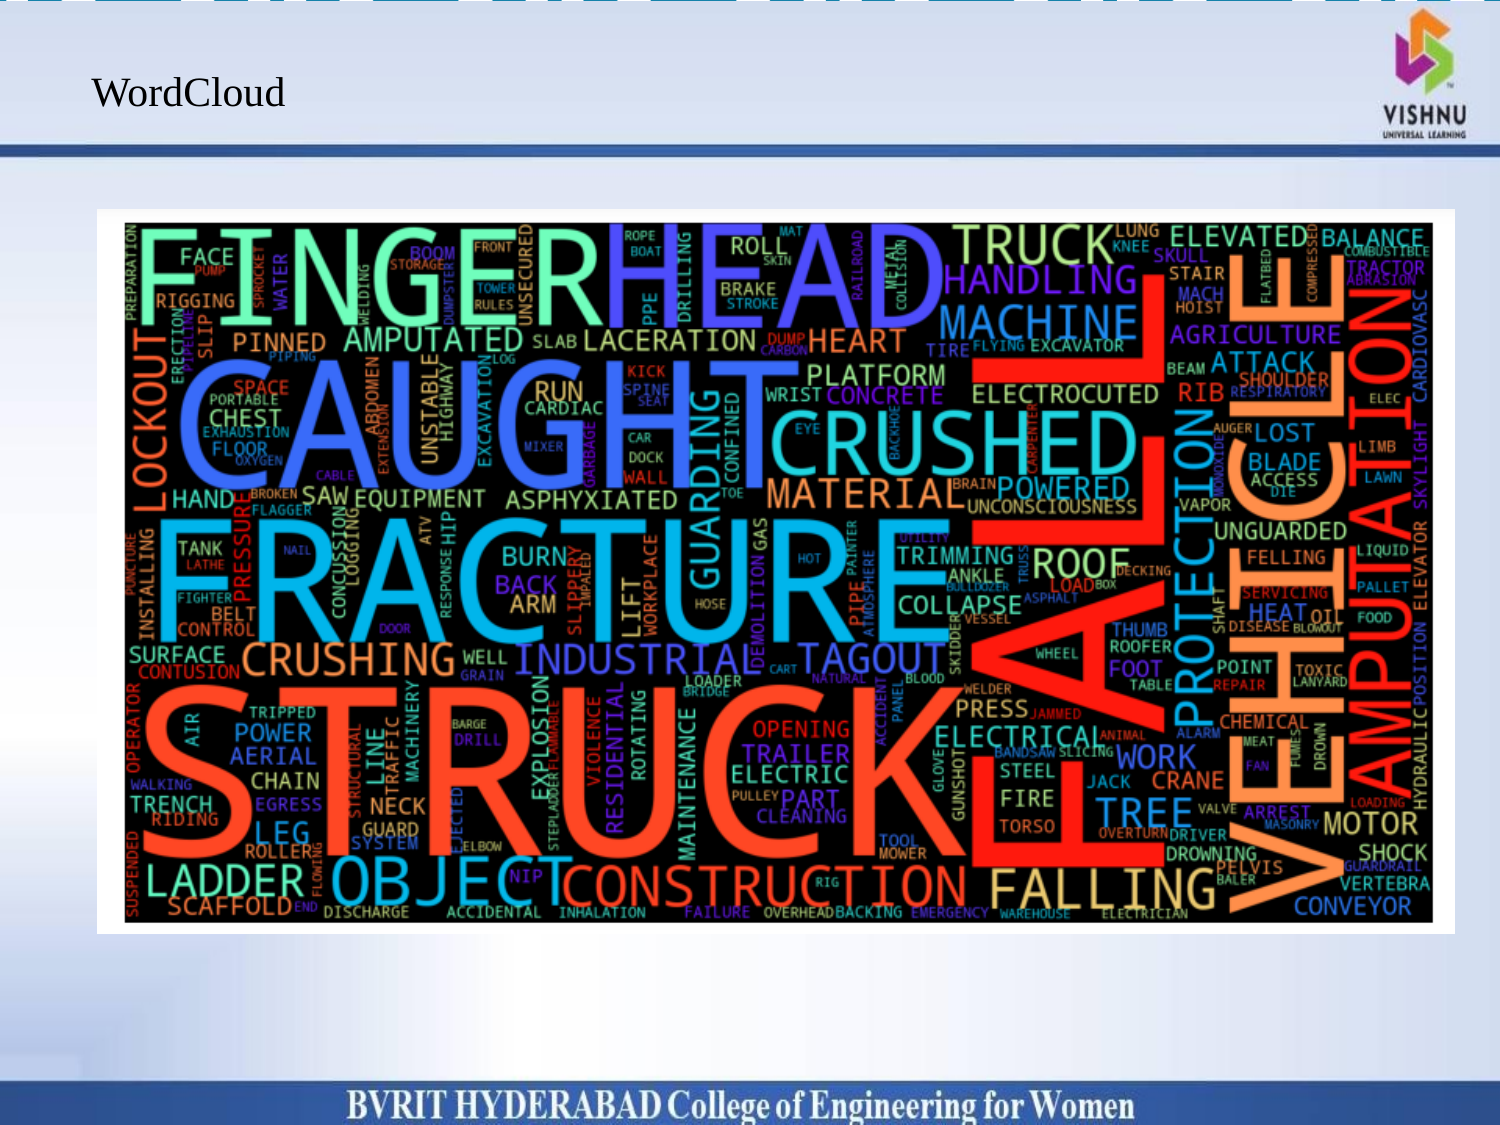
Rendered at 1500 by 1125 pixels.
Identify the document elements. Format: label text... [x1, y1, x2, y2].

picture [0, 0, 1500, 1125]
title WordCloud [89, 62, 750, 253]
